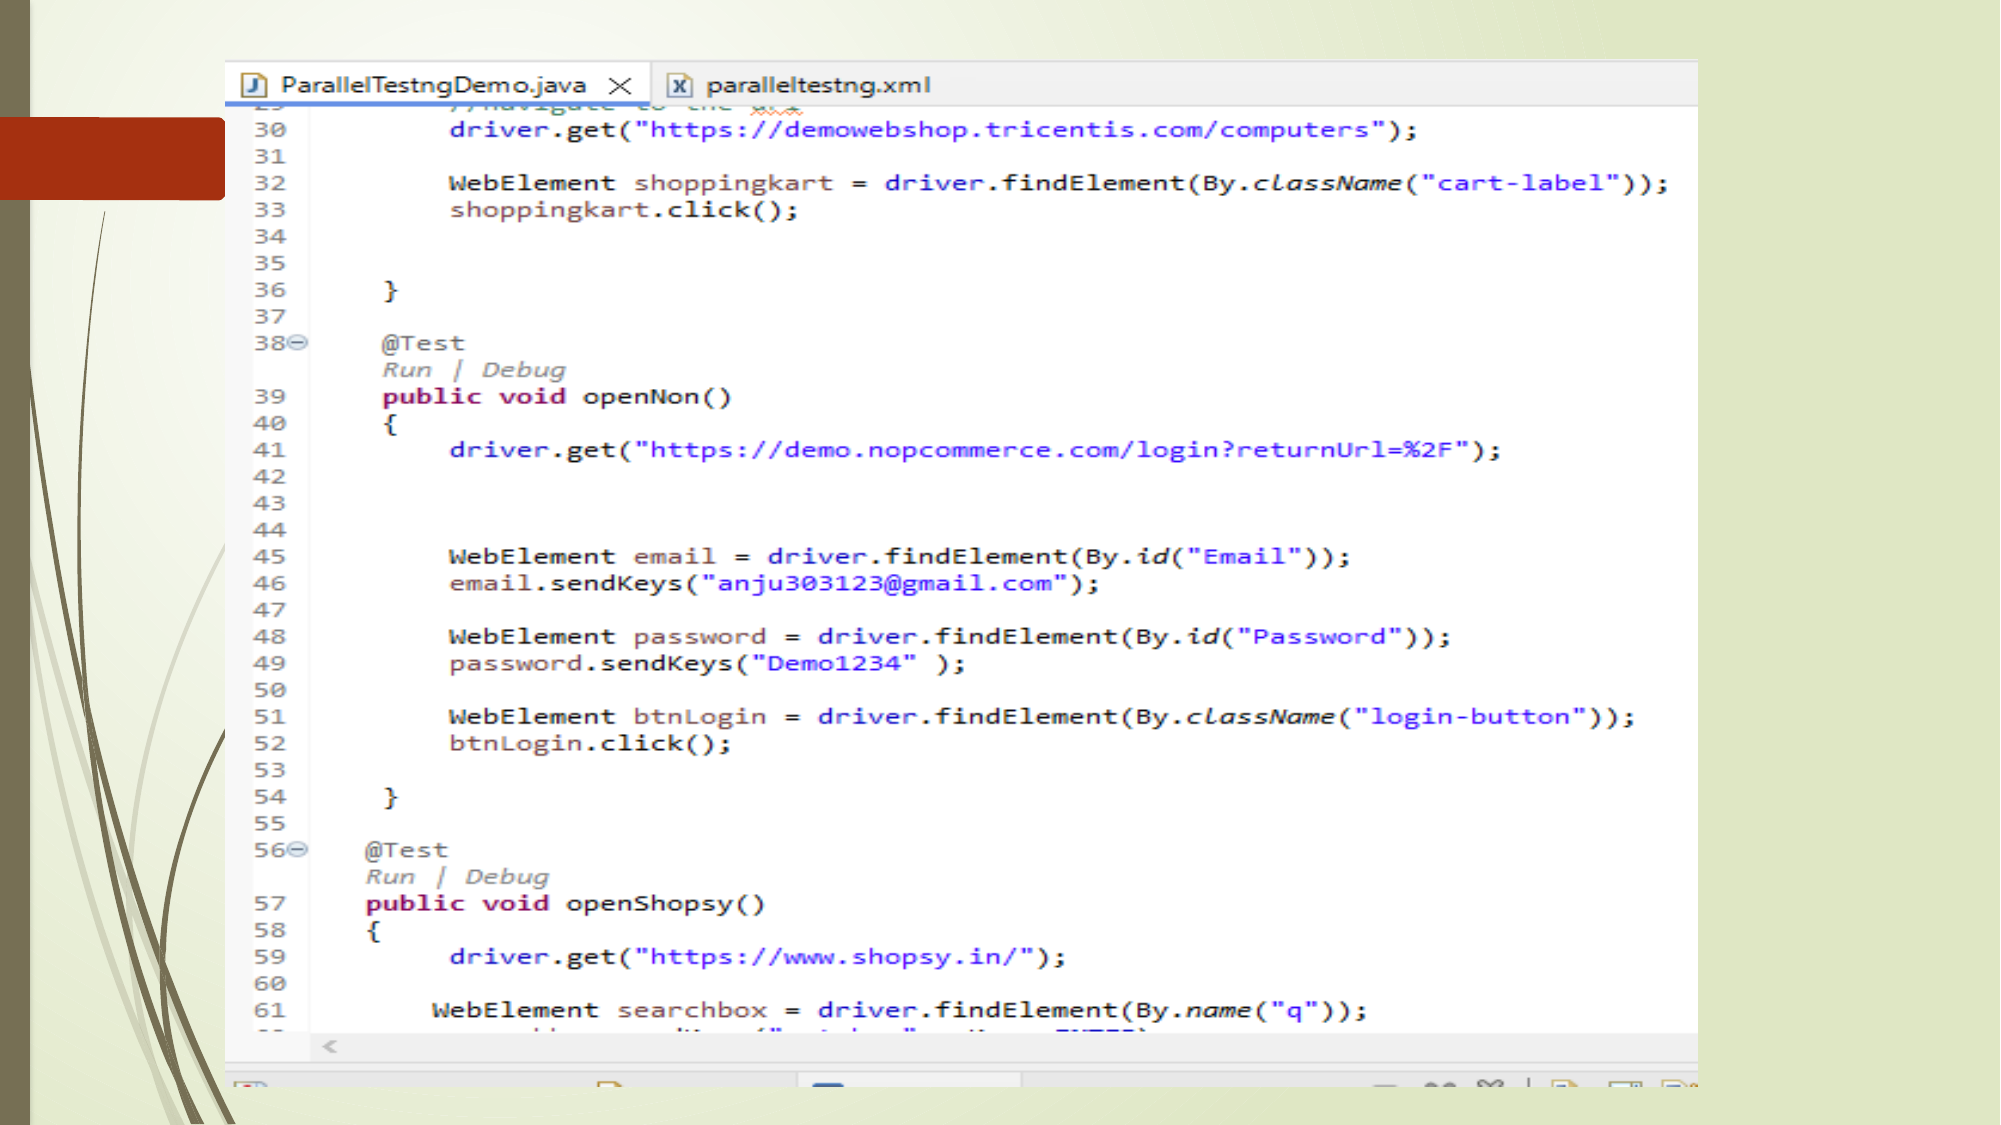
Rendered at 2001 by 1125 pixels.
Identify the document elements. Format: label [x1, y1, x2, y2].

picture [224, 59, 1698, 1087]
